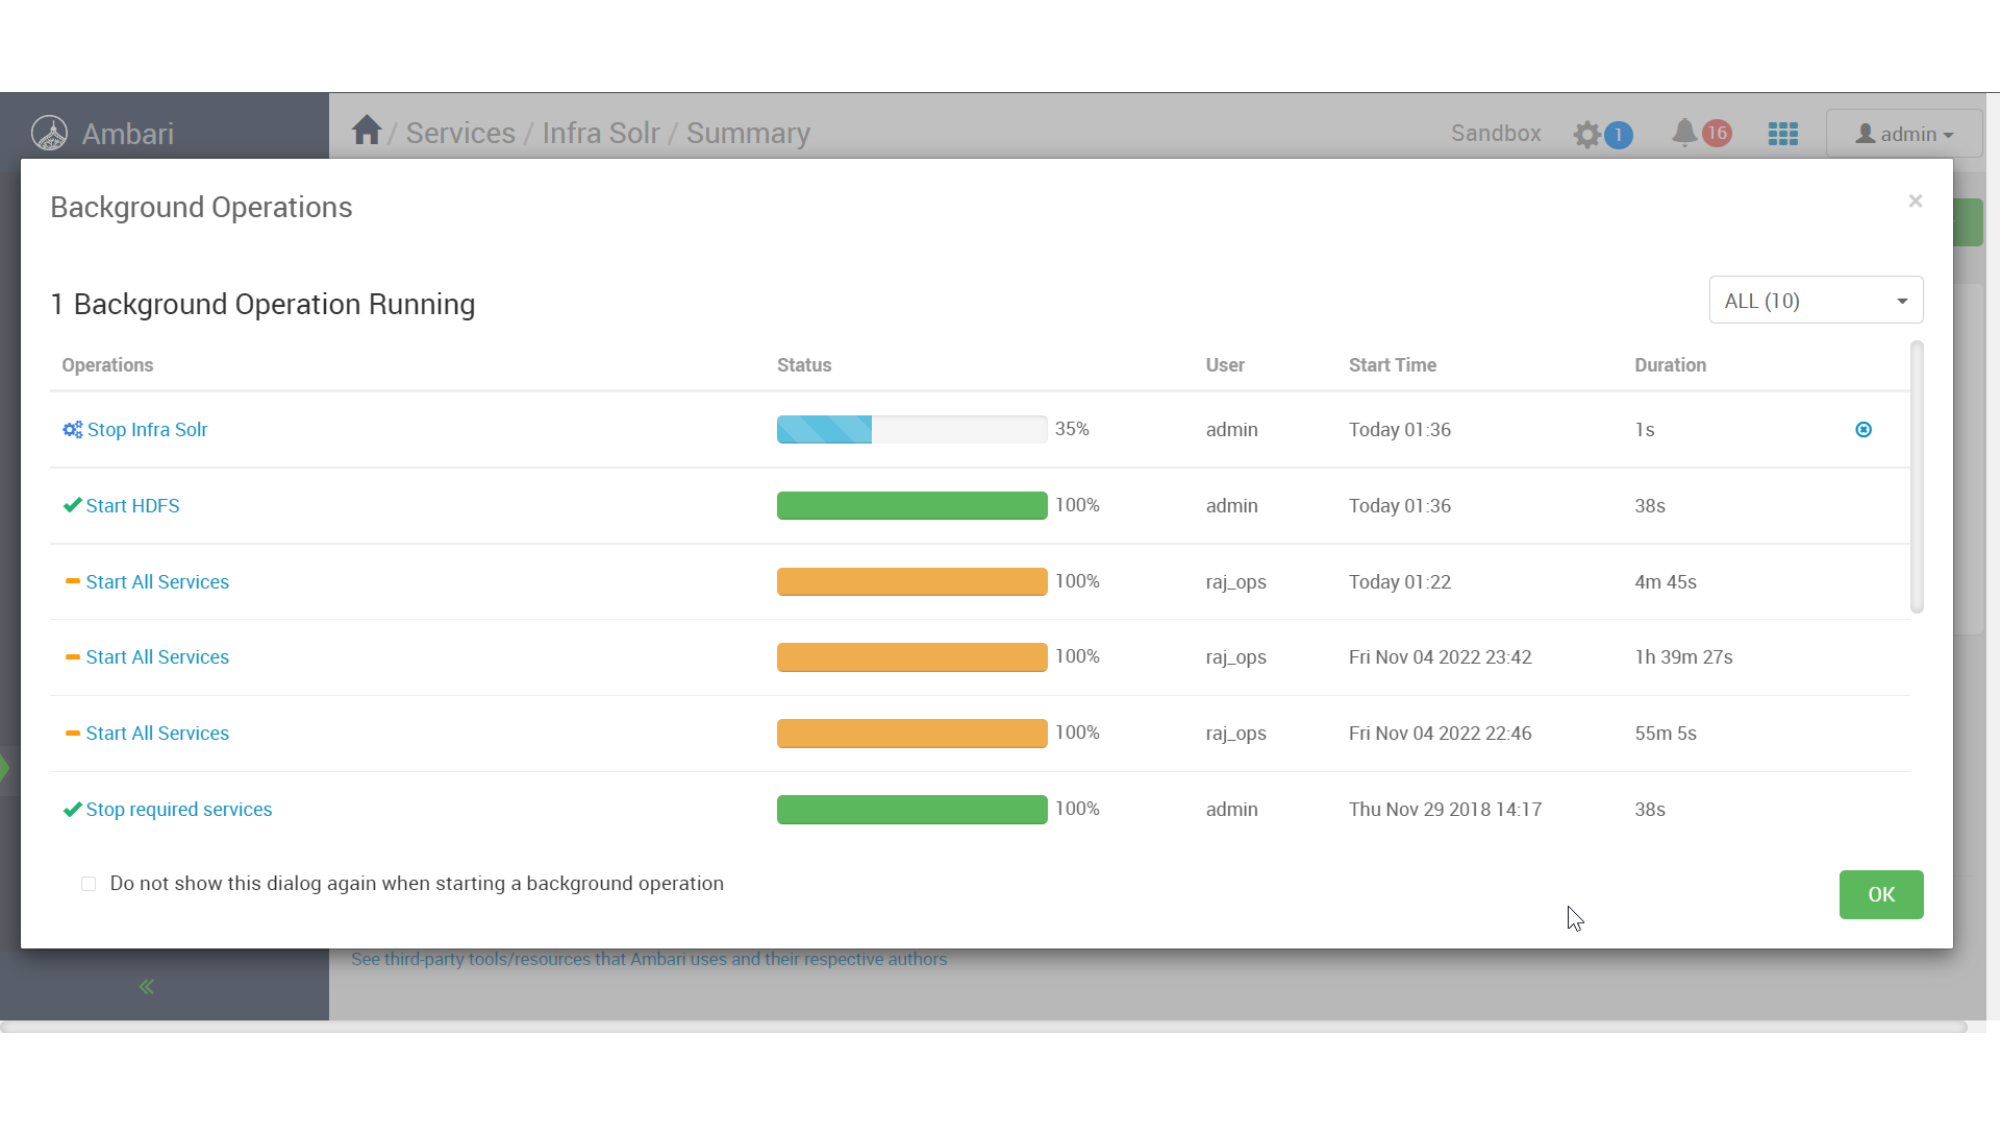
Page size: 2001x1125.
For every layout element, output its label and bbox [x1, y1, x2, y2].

picture [0, 92, 2000, 1033]
